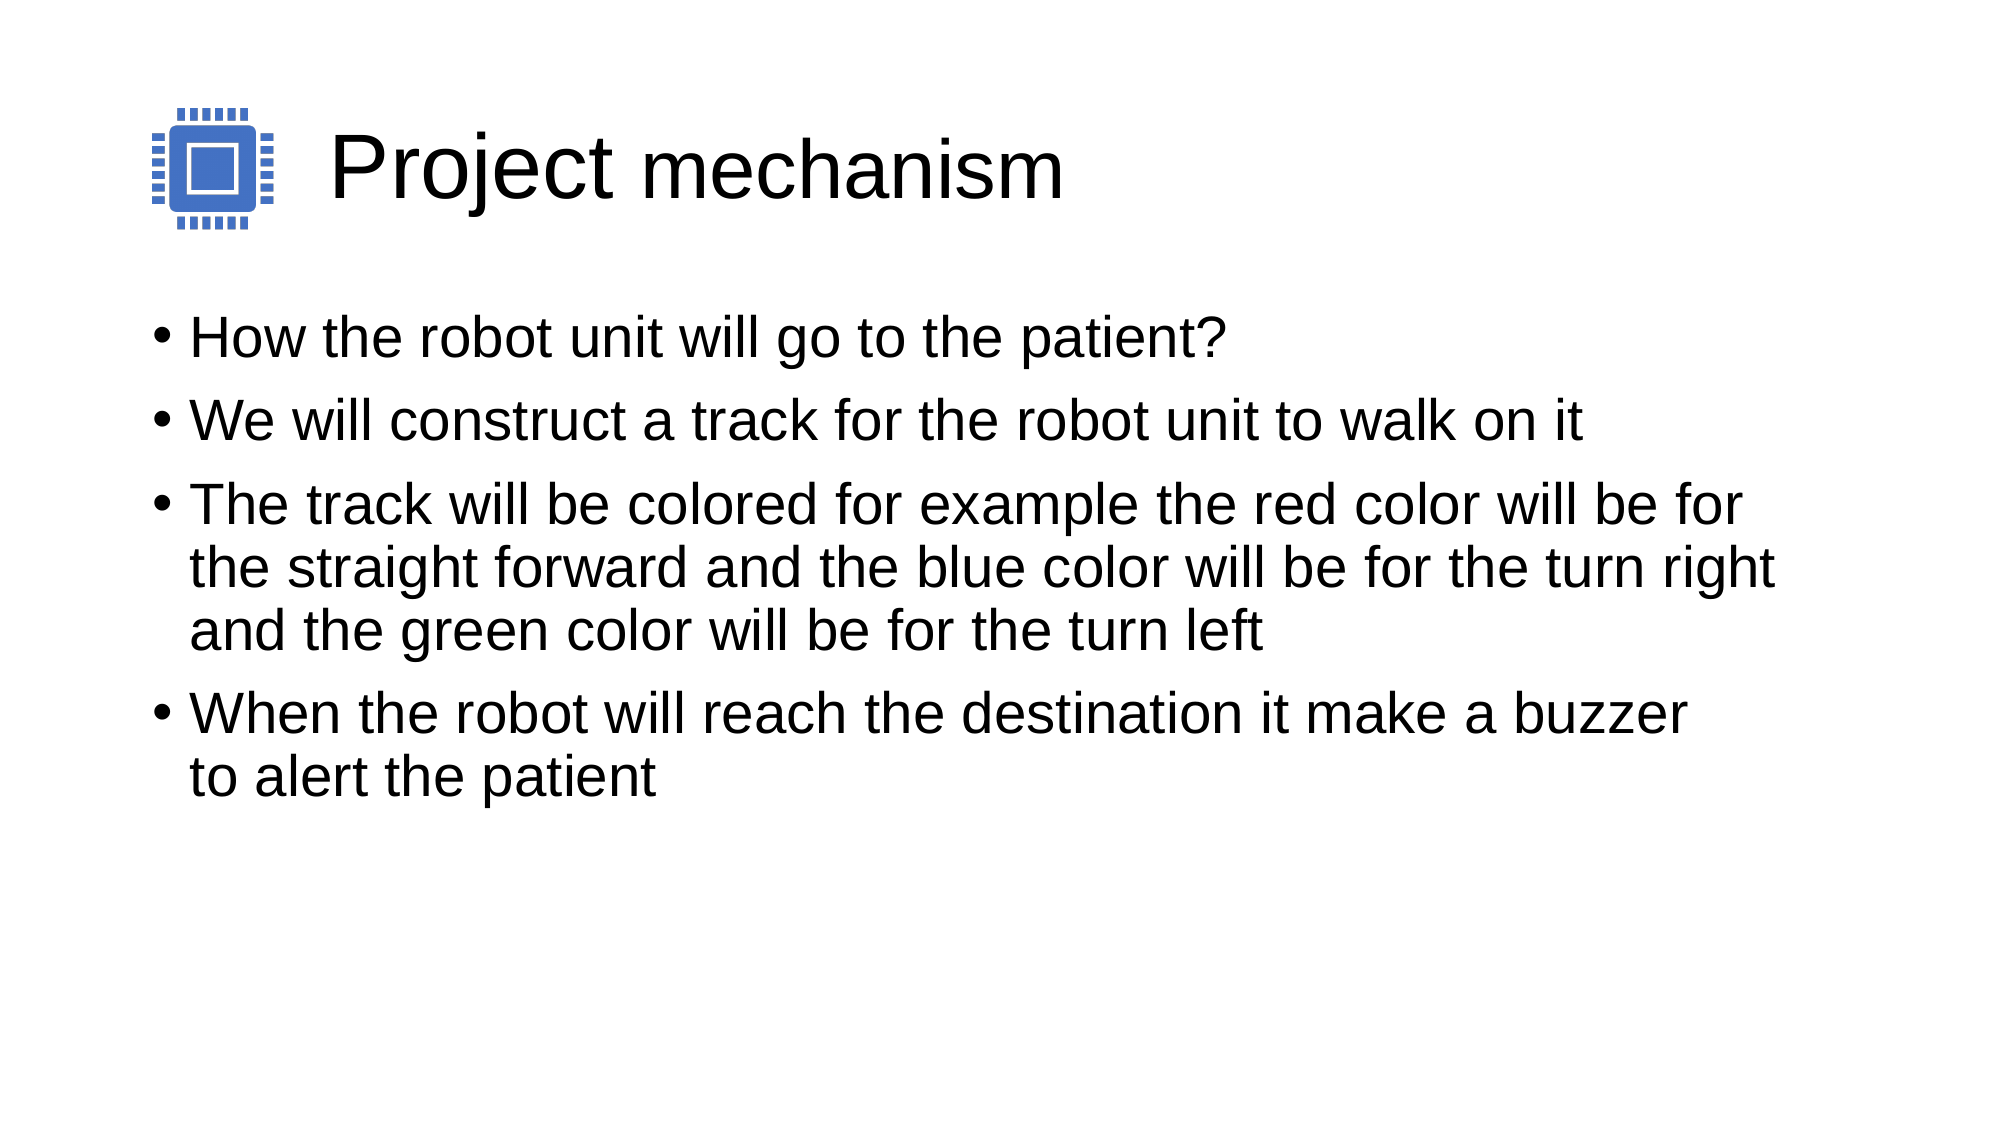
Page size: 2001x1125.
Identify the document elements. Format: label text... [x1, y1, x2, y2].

list How the robot unit will go to the patient? We will construct a track for the robot unit to walk on it The track will be colored for example the red color will be for the straight forward and the blue color will be for the turn right and the green color will be for the turn left When the robot will reach the destination it make a buzzer to alert the patient [137, 299, 1863, 1014]
title Project mechanism [313, 59, 1863, 278]
picture [137, 93, 288, 244]
